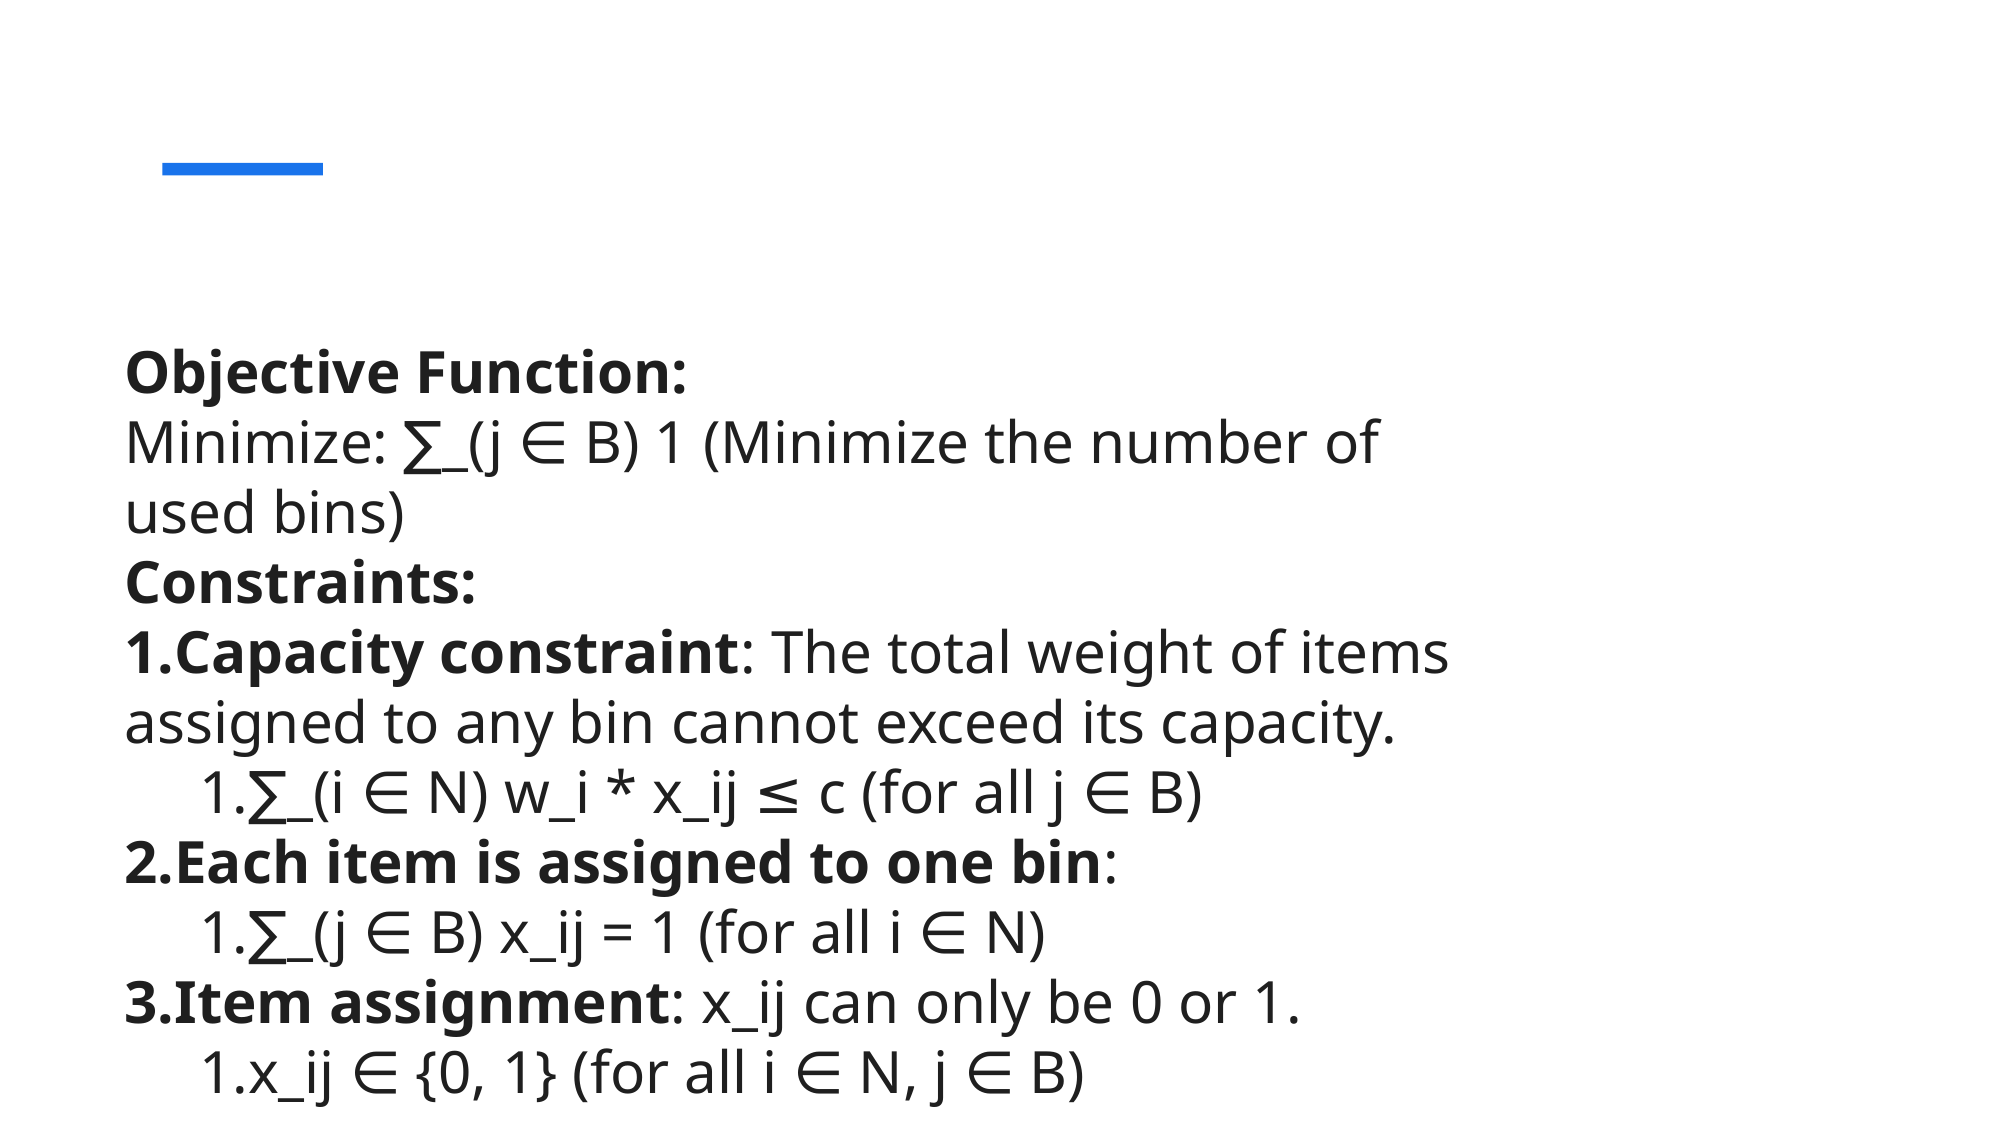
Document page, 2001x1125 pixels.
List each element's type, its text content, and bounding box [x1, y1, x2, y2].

text_box Objective Function: Minimize: ∑_(j ∈ B) 1 (Minimize the number of used bins) Constraints: Capacity constraint: The total weight of items assigned to any bin cannot exceed its capacity. ∑_(i ∈ N) w_i * x_ij ≤ c (for all j ∈ B) Each item is assigned to one bin: ∑_(j ∈ B) x_ij = 1 (for all i ∈ N) Item assignment: x_ij can only be 0 or 1. x_ij ∈ {0, 1} (for all i ∈ N, j ∈ B) [109, 327, 1501, 1113]
